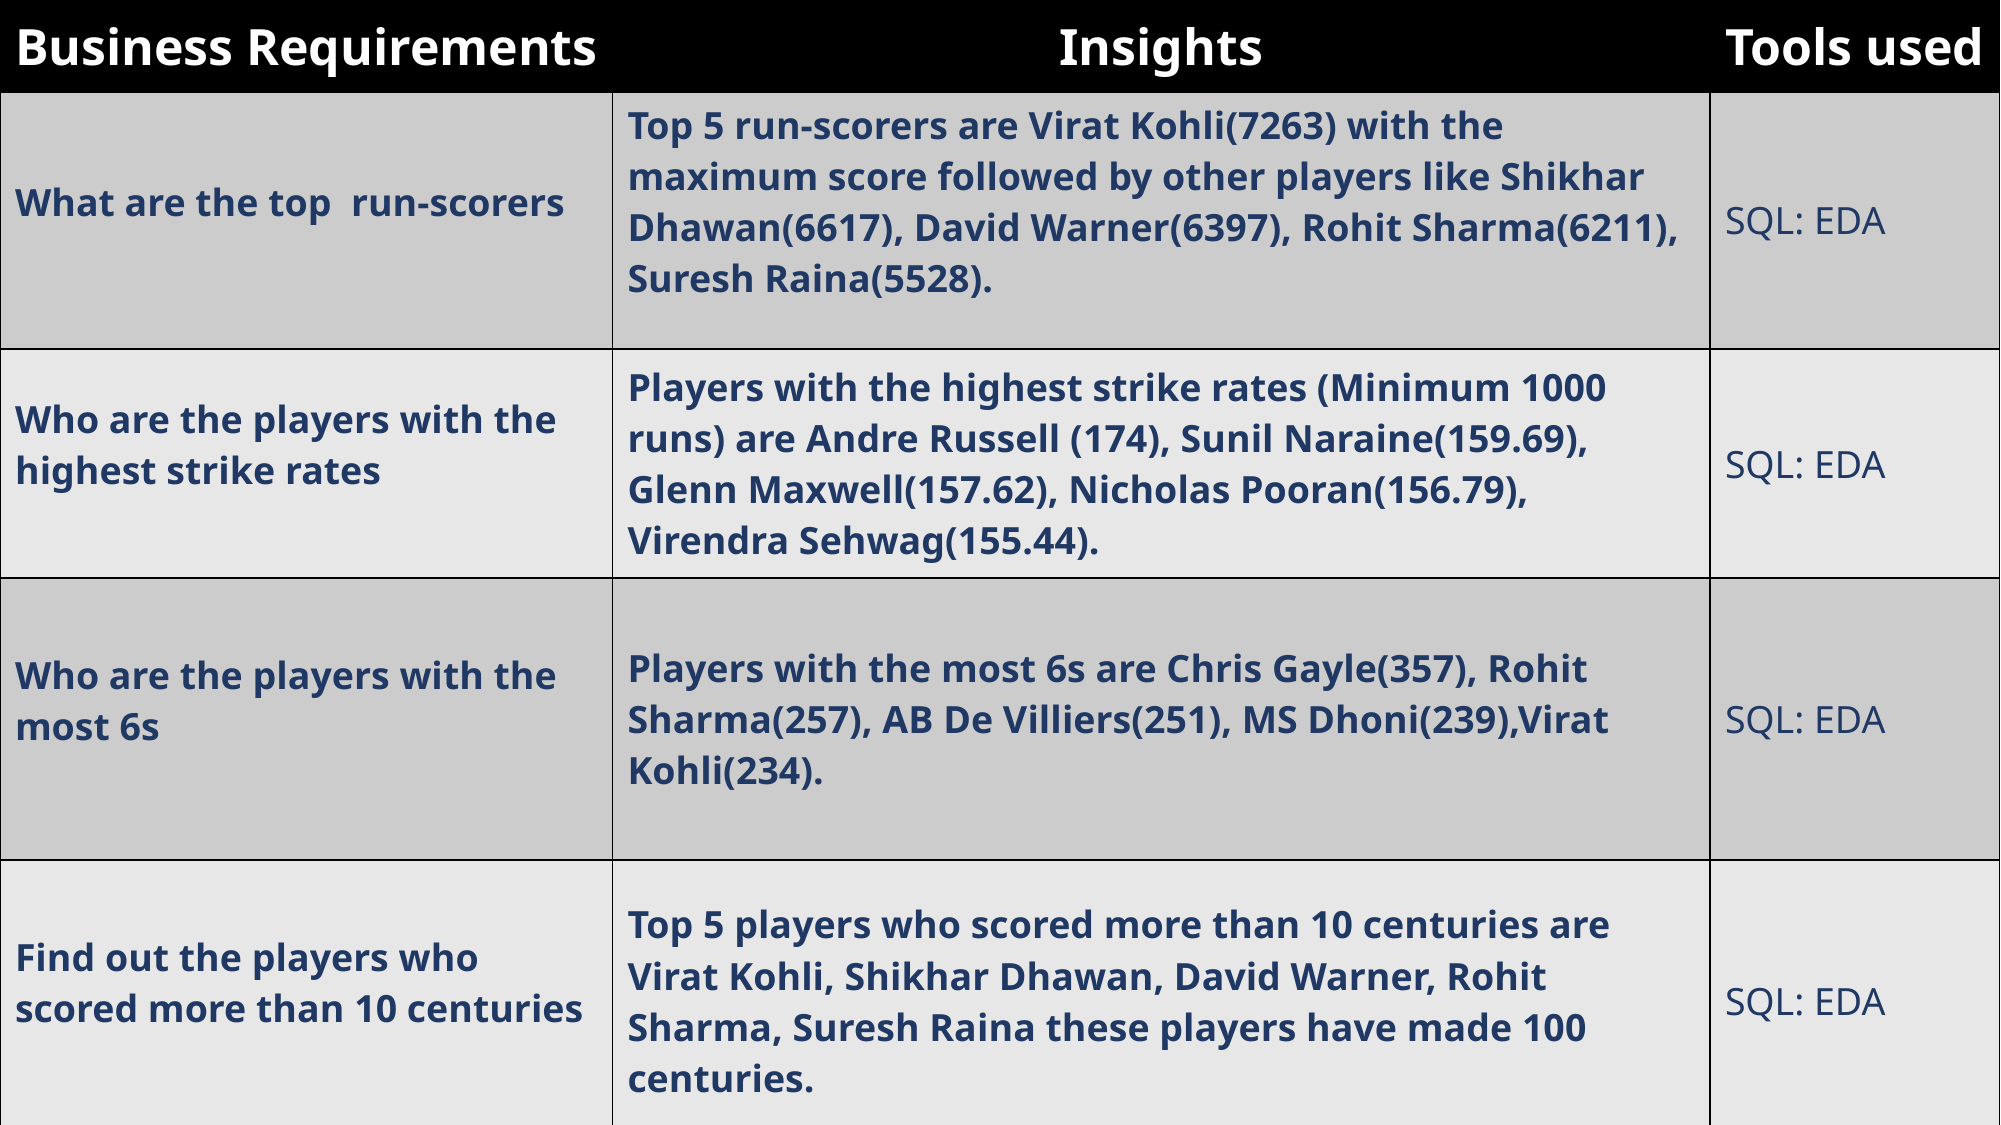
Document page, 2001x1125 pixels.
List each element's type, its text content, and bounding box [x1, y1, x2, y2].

table_cell Who are the players with the most 6s [1, 579, 612, 859]
table_cell Find out the players who scored more than 10 centuries [1, 861, 612, 1125]
table_cell Who are the players with the highest strike rates [1, 350, 612, 577]
table_cell What are the top run-scorers [1, 93, 612, 348]
table_cell SQL: EDA [1711, 93, 1999, 348]
table_cell Top 5 players who scored more than 10 centuries are Virat Kohli, Shikhar Dhawan, David Warner, Rohit Sharma, Suresh Raina these players have made 100 centuries. [613, 861, 1709, 1125]
table_cell SQL: EDA [1711, 350, 1999, 577]
table_header Business Requirements [1, 1, 612, 91]
table_header Insights [613, 1, 1709, 91]
table_cell SQL: EDA [1711, 861, 1999, 1125]
table_cell Players with the most 6s are Chris Gayle(357), Rohit Sharma(257), AB De Villiers(251), MS Dhoni(239),Virat Kohli(234). [613, 579, 1709, 859]
table_header Tools used [1711, 1, 1999, 91]
table_cell Top 5 run-scorers are Virat Kohli(7263) with the maximum score followed by other players like Shikhar Dhawan(6617), David Warner(6397), Rohit Sharma(6211), Suresh Raina(5528). [613, 93, 1709, 348]
table_cell Players with the highest strike rates (Minimum 1000 runs) are Andre Russell (174), Sunil Naraine(159.69), Glenn Maxwell(157.62), Nicholas Pooran(156.79), Virendra Sehwag(155.44). [613, 350, 1709, 577]
table_cell SQL: EDA [1711, 579, 1999, 859]
